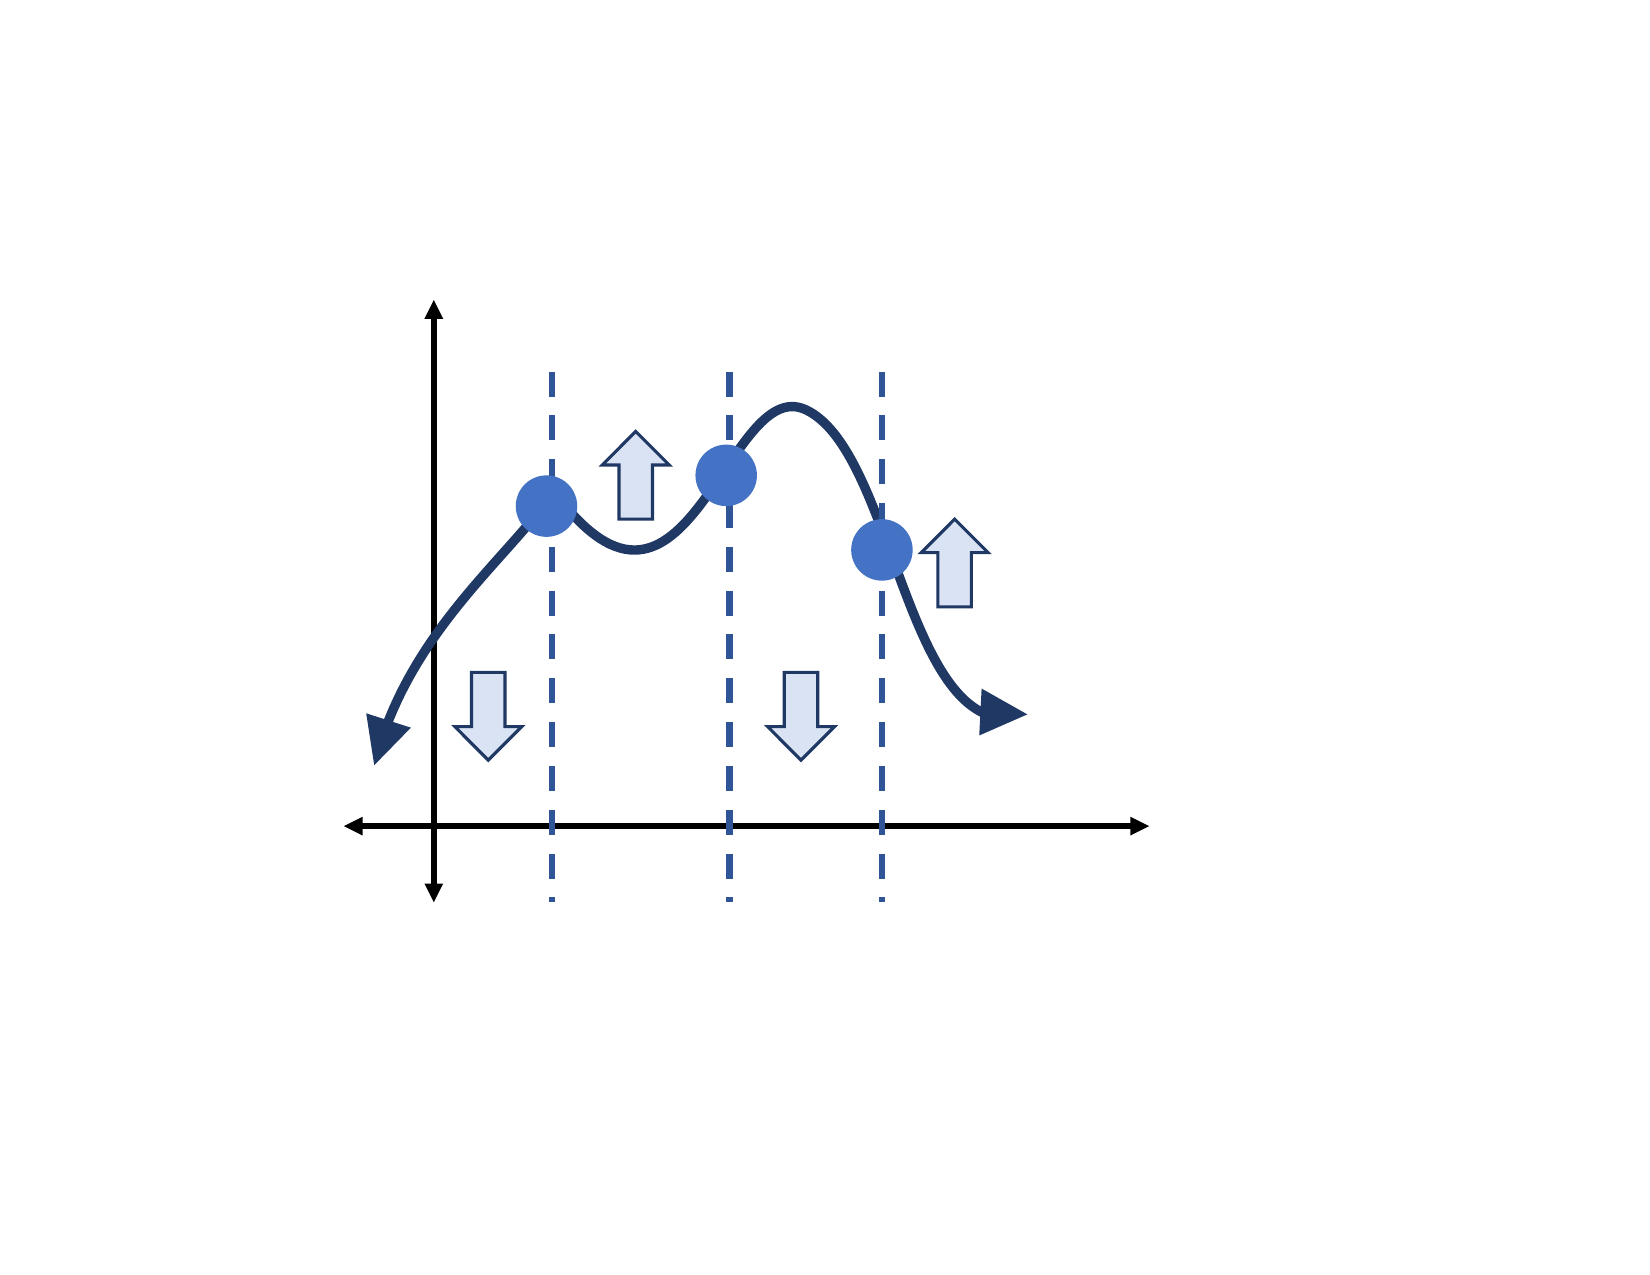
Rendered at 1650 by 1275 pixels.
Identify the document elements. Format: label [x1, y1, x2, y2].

text_box [514, 474, 551, 538]
text_box [883, 518, 914, 582]
text_box [730, 443, 759, 507]
text_box [434, 528, 551, 761]
text_box [553, 475, 579, 538]
text_box [369, 637, 433, 766]
text_box [765, 671, 838, 762]
text_box [452, 671, 525, 762]
text_box [918, 517, 991, 608]
text_box [599, 429, 672, 521]
text_box [694, 443, 729, 508]
text_box [883, 577, 1028, 729]
text_box [850, 518, 881, 582]
text_box [553, 499, 729, 752]
text_box [730, 405, 881, 738]
